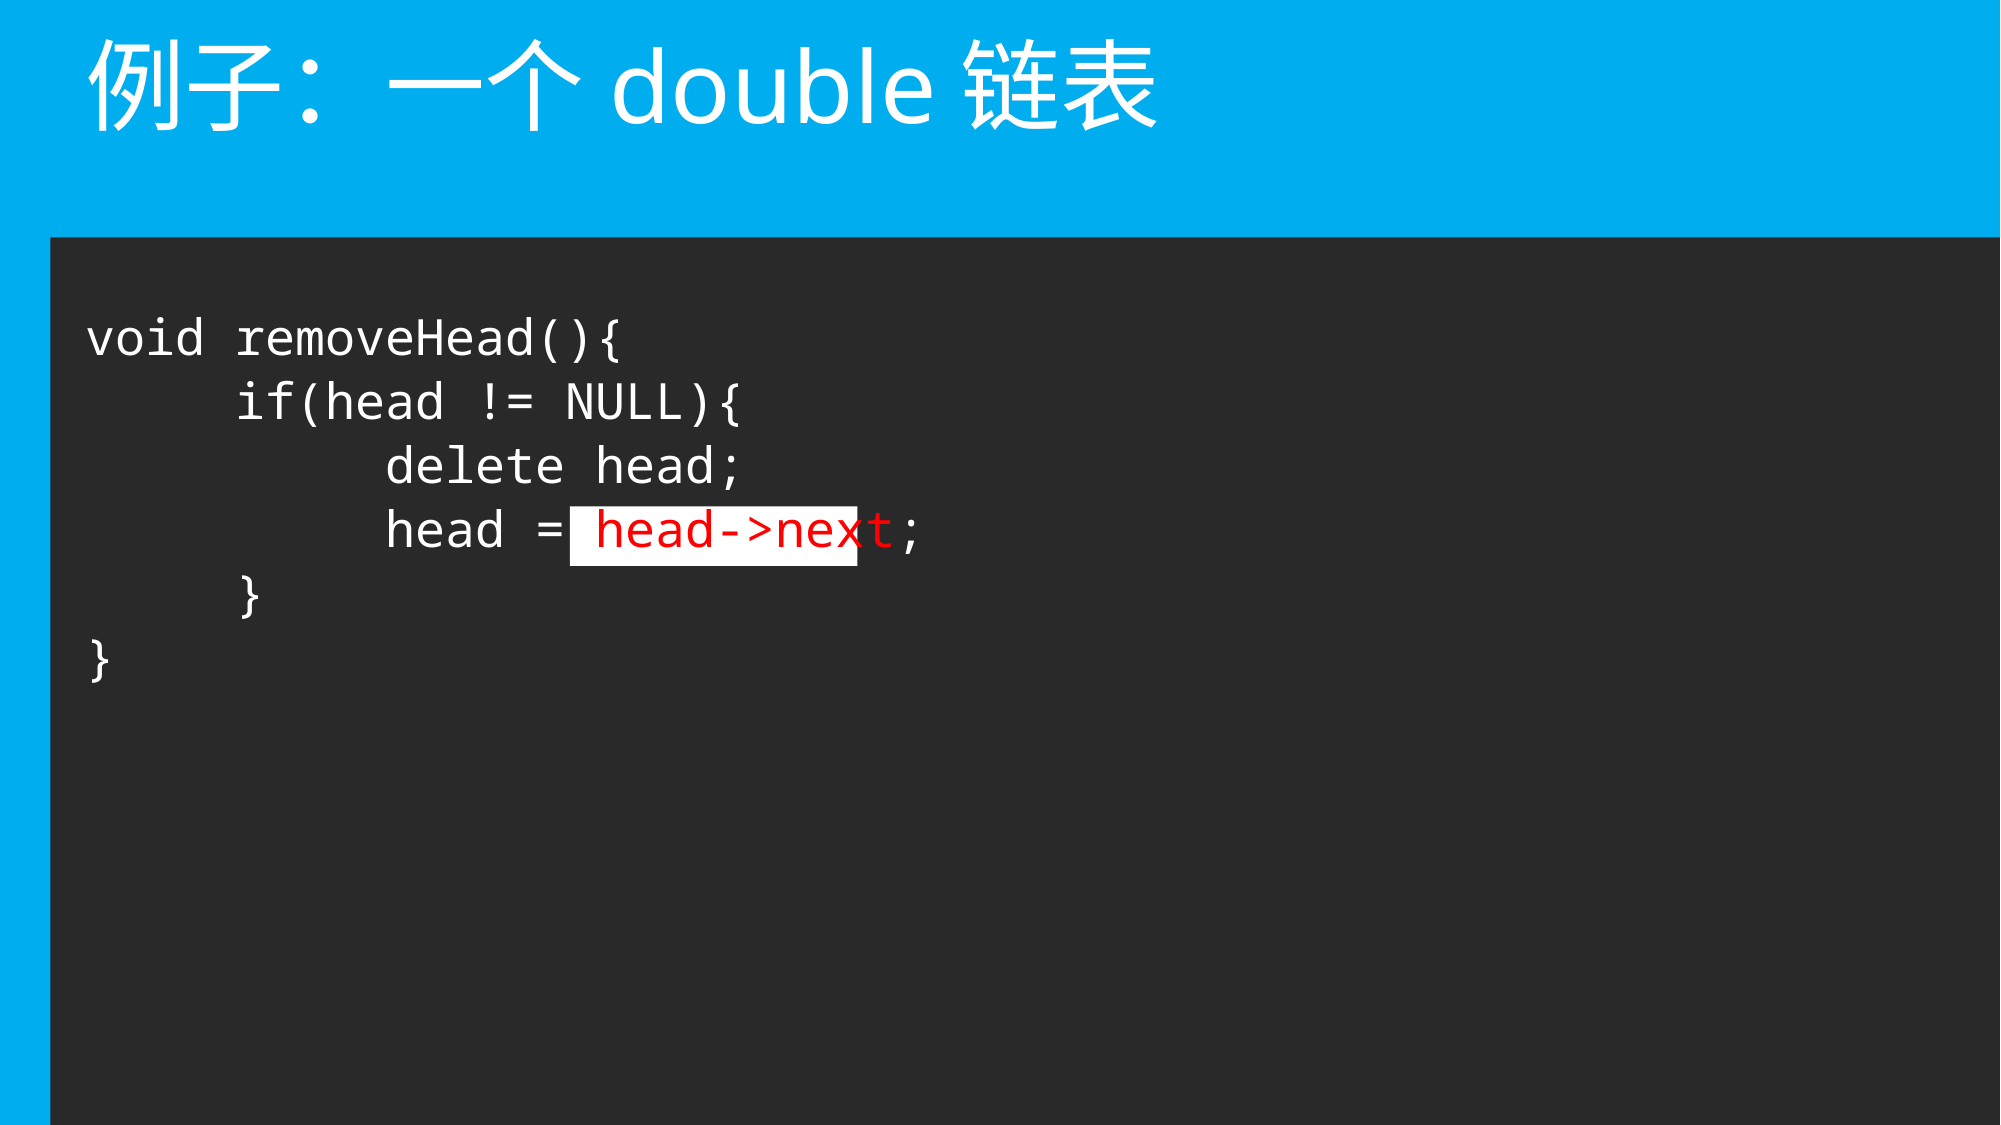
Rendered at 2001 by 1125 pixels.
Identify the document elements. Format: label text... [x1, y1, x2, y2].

title 例子：一个double链表 [85, 37, 1915, 147]
list void removeHead(){ if(head != NULL){ delete head; head = head->next; } } [85, 312, 1915, 701]
